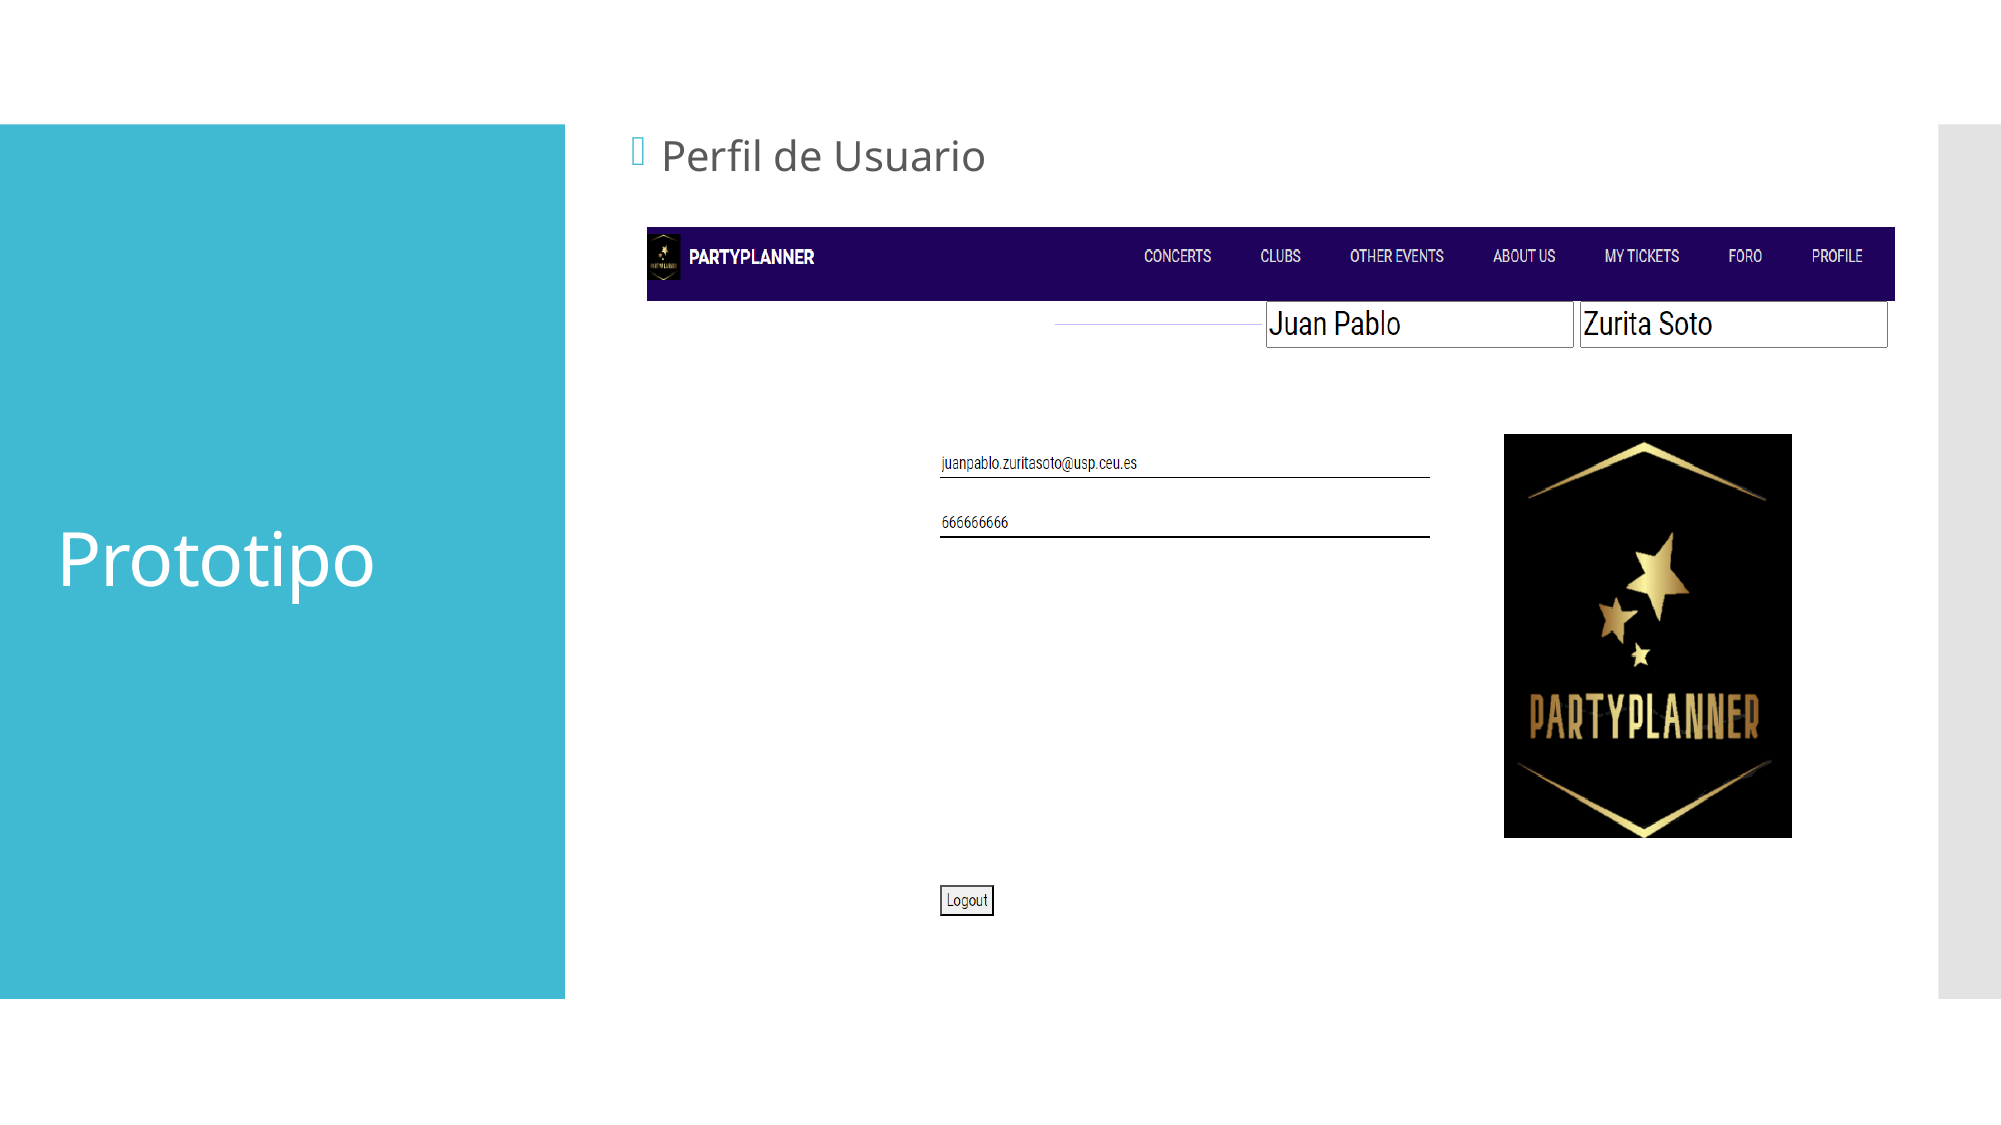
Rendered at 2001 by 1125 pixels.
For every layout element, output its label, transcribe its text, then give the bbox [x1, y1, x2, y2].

text_box Perfil de Usuario [616, 127, 1895, 189]
picture [647, 227, 1896, 967]
text_box Prototipo [41, 184, 525, 940]
